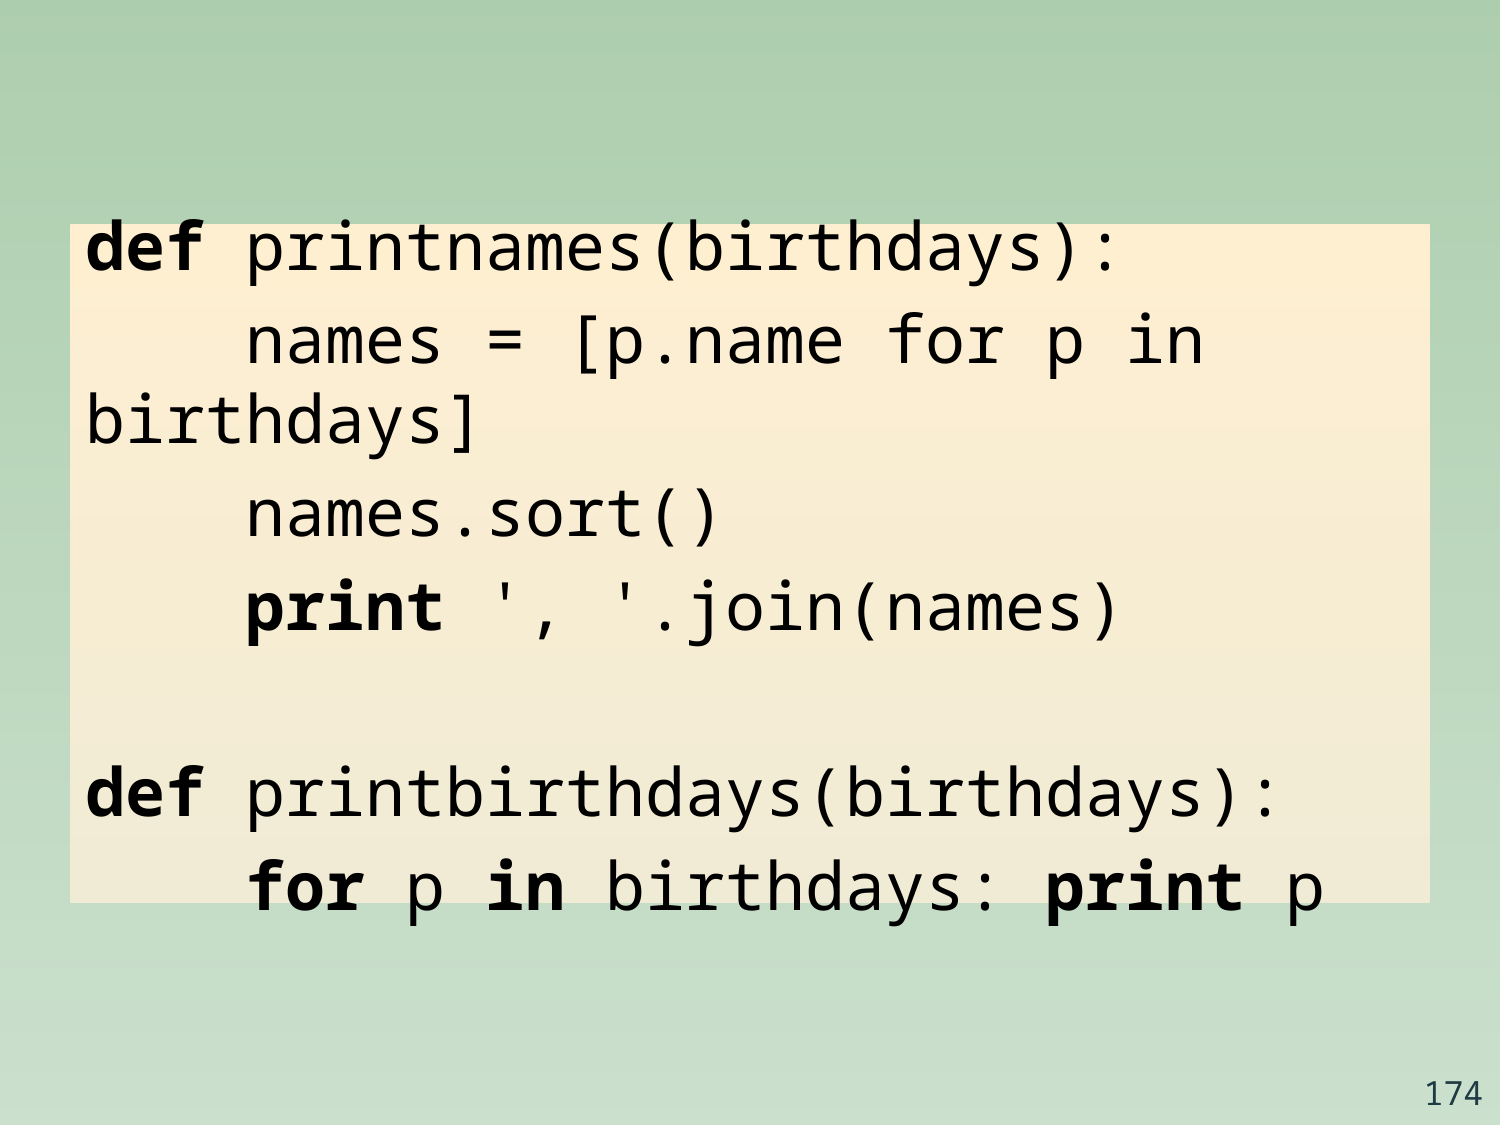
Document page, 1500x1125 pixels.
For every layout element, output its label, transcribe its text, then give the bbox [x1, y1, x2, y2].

slide_number 174 [1148, 1065, 1499, 1125]
subtitle def printnames(birthdays): names = [p.name for p in birthdays] names.sort() print ', '.join(names) def printbirthdays(birthdays): for p in birthdays: print p [70, 224, 1430, 903]
